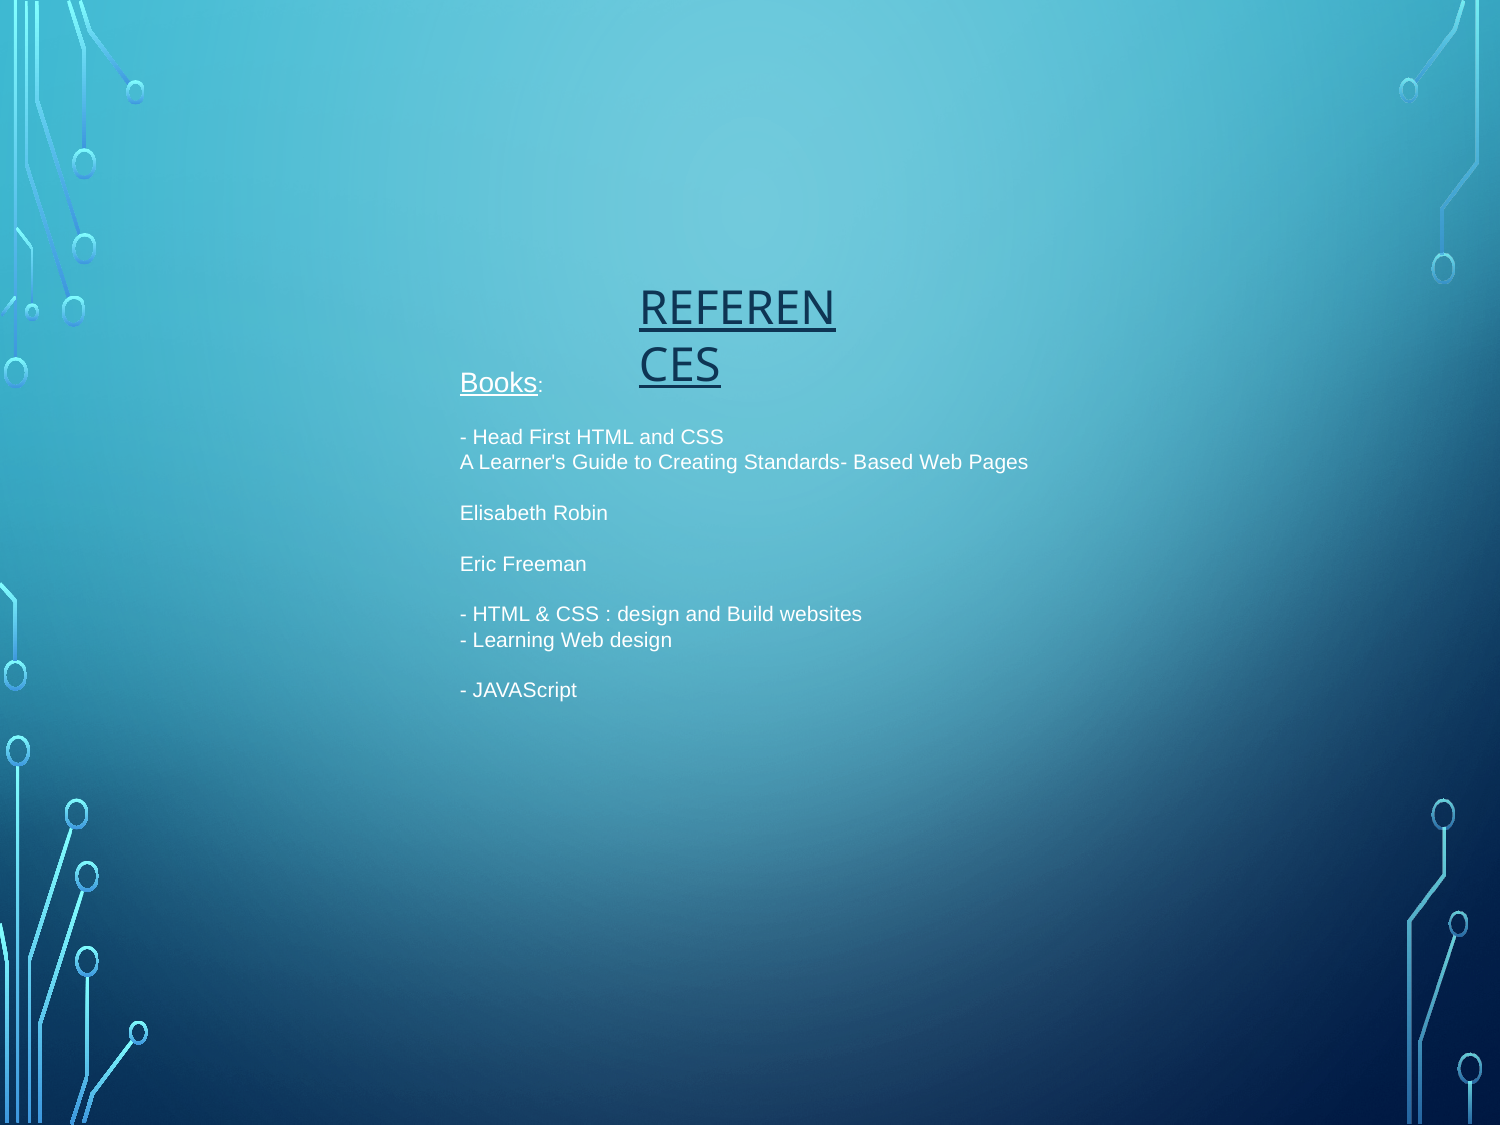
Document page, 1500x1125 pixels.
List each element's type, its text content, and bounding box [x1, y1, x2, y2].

text_box Books: - Head First HTML and CSS A Learner's Guide to Creating Standards- Based Web Pages Elisabeth Robin Eric Freeman ﻿﻿- HTML & CSS : design and Build websites ﻿﻿- Learning Web design - JAVAScript [445, 356, 1078, 735]
text_box REFERENCES [624, 270, 876, 356]
